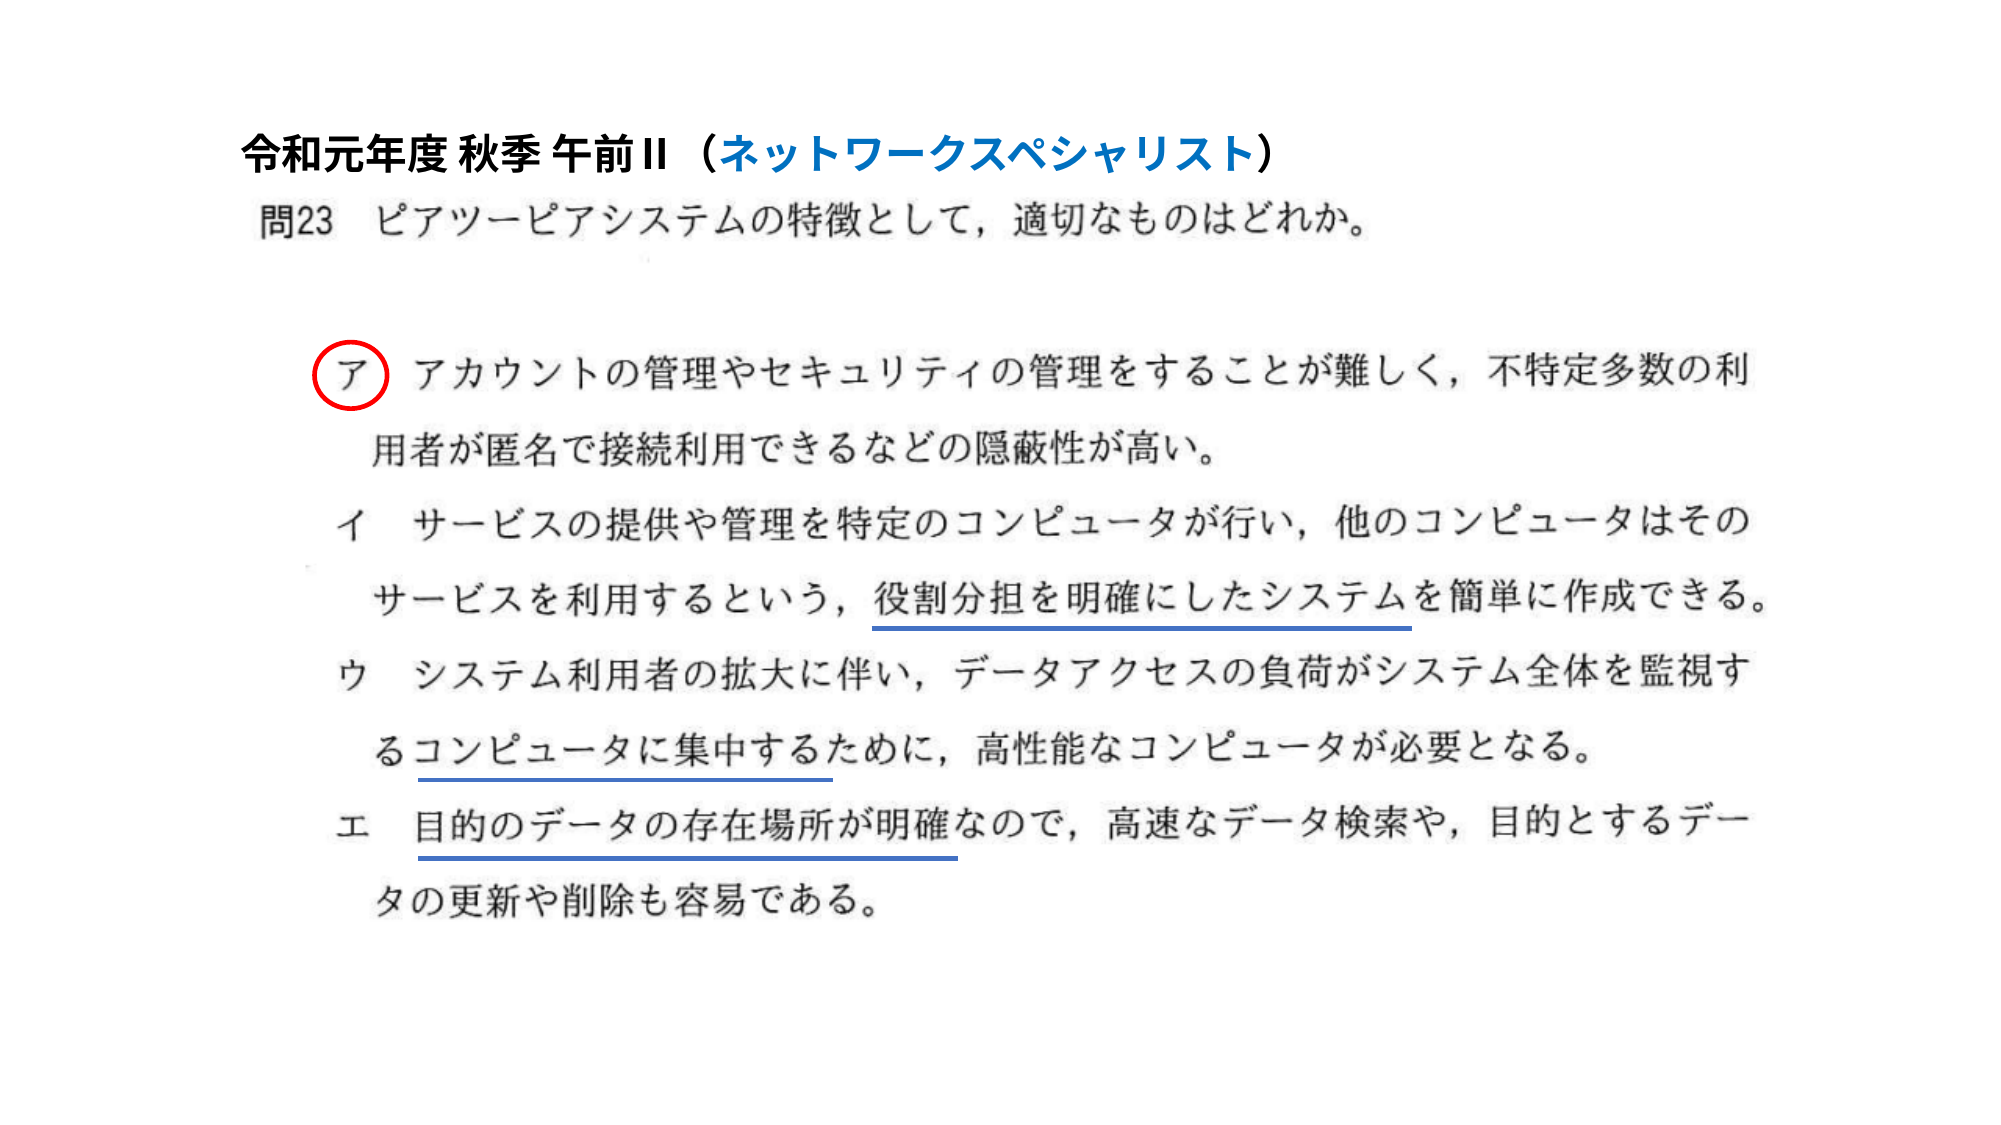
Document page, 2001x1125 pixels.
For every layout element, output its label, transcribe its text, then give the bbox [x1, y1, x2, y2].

text_box 令和元年度 秋季 午前Ⅱ（ネットワークスペシャリスト） [225, 120, 1370, 185]
picture [212, 185, 1788, 940]
